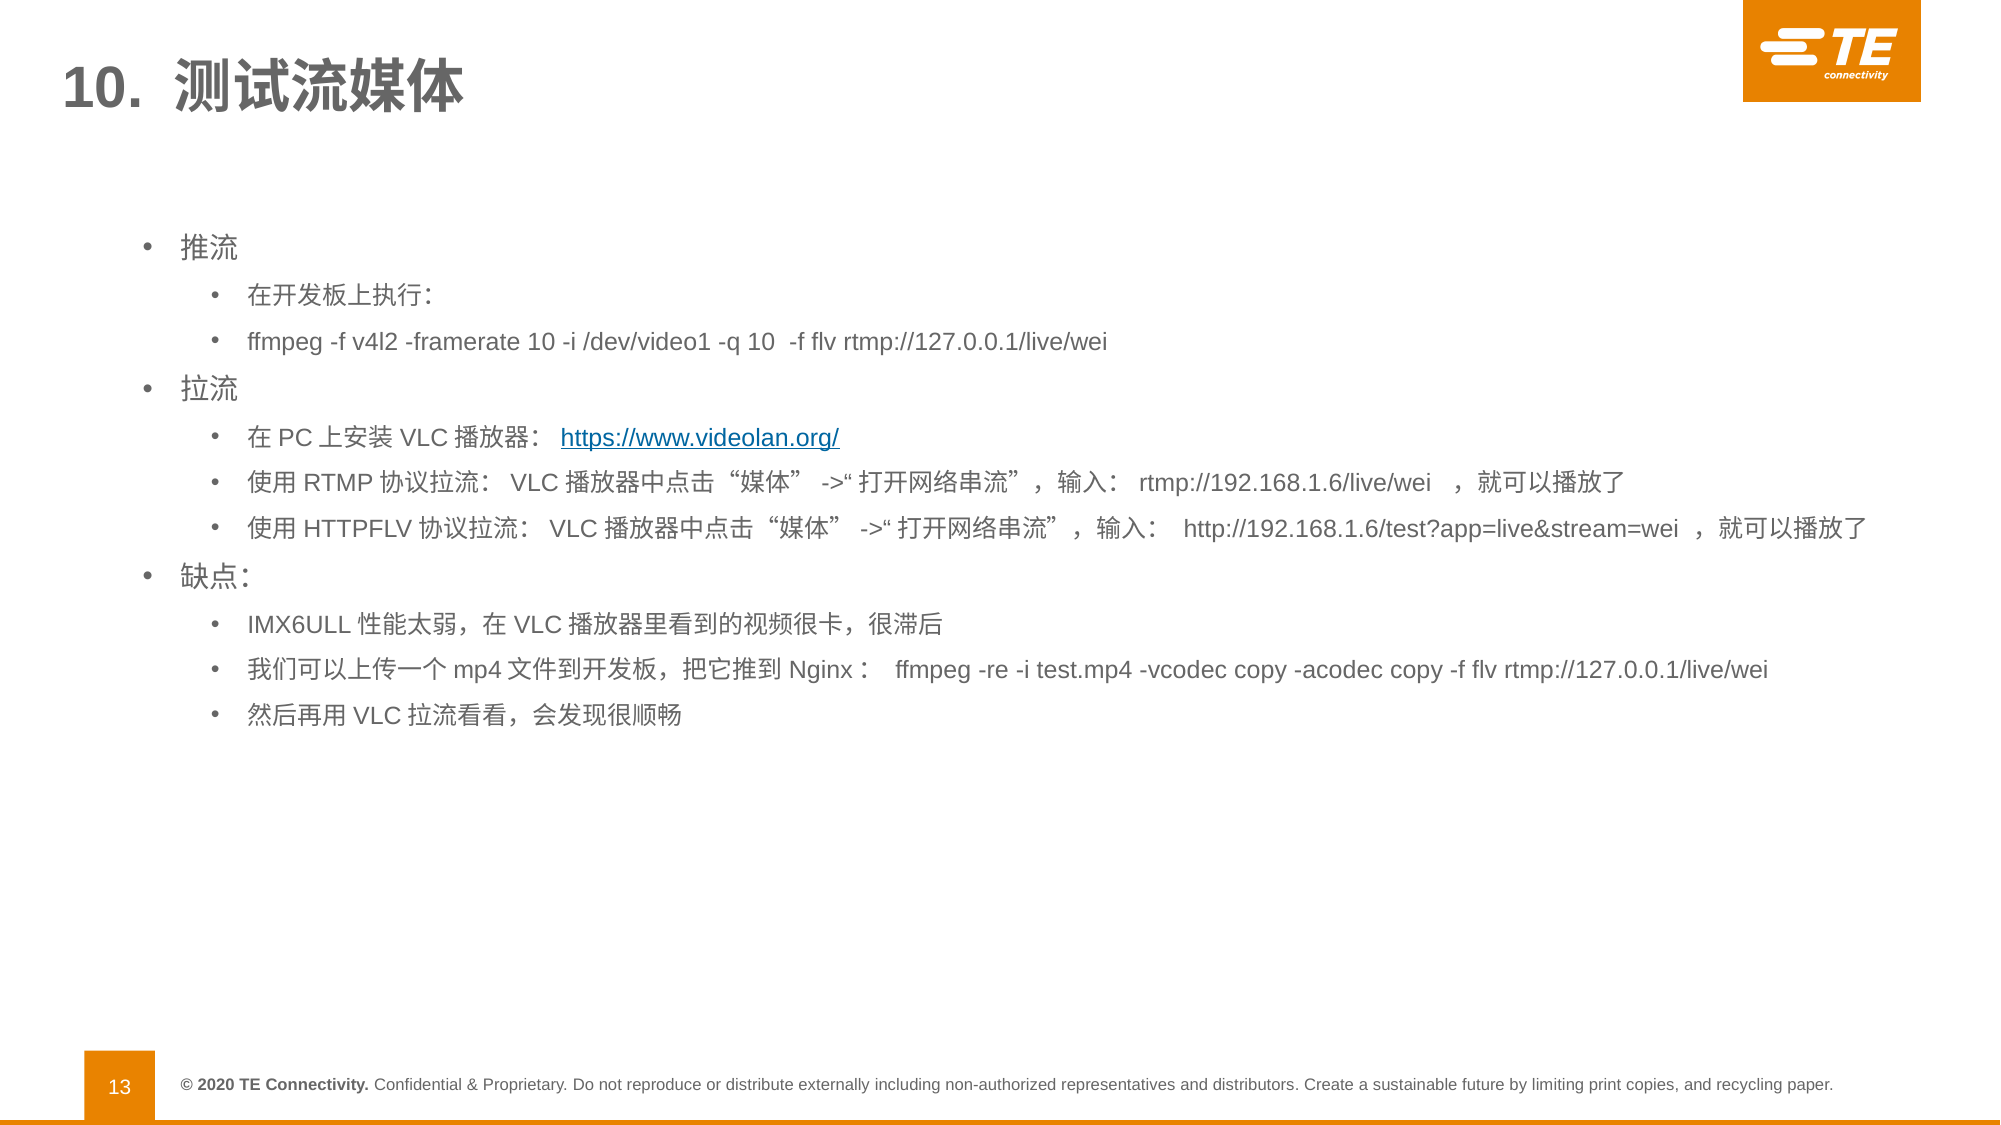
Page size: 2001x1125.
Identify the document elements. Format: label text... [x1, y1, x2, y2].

title 10. 测试流媒体 [62, 48, 1675, 124]
slide_number 13 [84, 1050, 155, 1121]
text_box 推流 在开发板上执行： ffmpeg -f v4l2 -framerate 10 -i /dev/video1 -q 10 -f flv rtmp://127.0.0.1/live/wei 拉流 在PC上安装VLC播放器：https://www.videolan.org/ 使用RTMP协议拉流：VLC播放器中点击“媒体”->“打开网络串流”，输入：rtmp://192.168.1.6/live/wei ，就可以播放了 使用HTTPFLV协议拉流：VLC播放器中点击“媒体”->“打开网络串流”，输入： http://192.168.1.6/test?app=live&stream=wei ，就可以播放了 缺点： IMX6ULL性能太弱，在VLC播放器里看到的视频很卡，很滞后 我们可以上传一个mp4文件到开发板，把它推到Nginx： ffmpeg -re -i test.mp4 -vcodec copy -acodec copy -f flv rtmp://127.0.0.1/live/wei 然后再用VLC拉流看看，会发现很顺畅 [105, 225, 1936, 824]
picture [1743, 0, 1921, 102]
